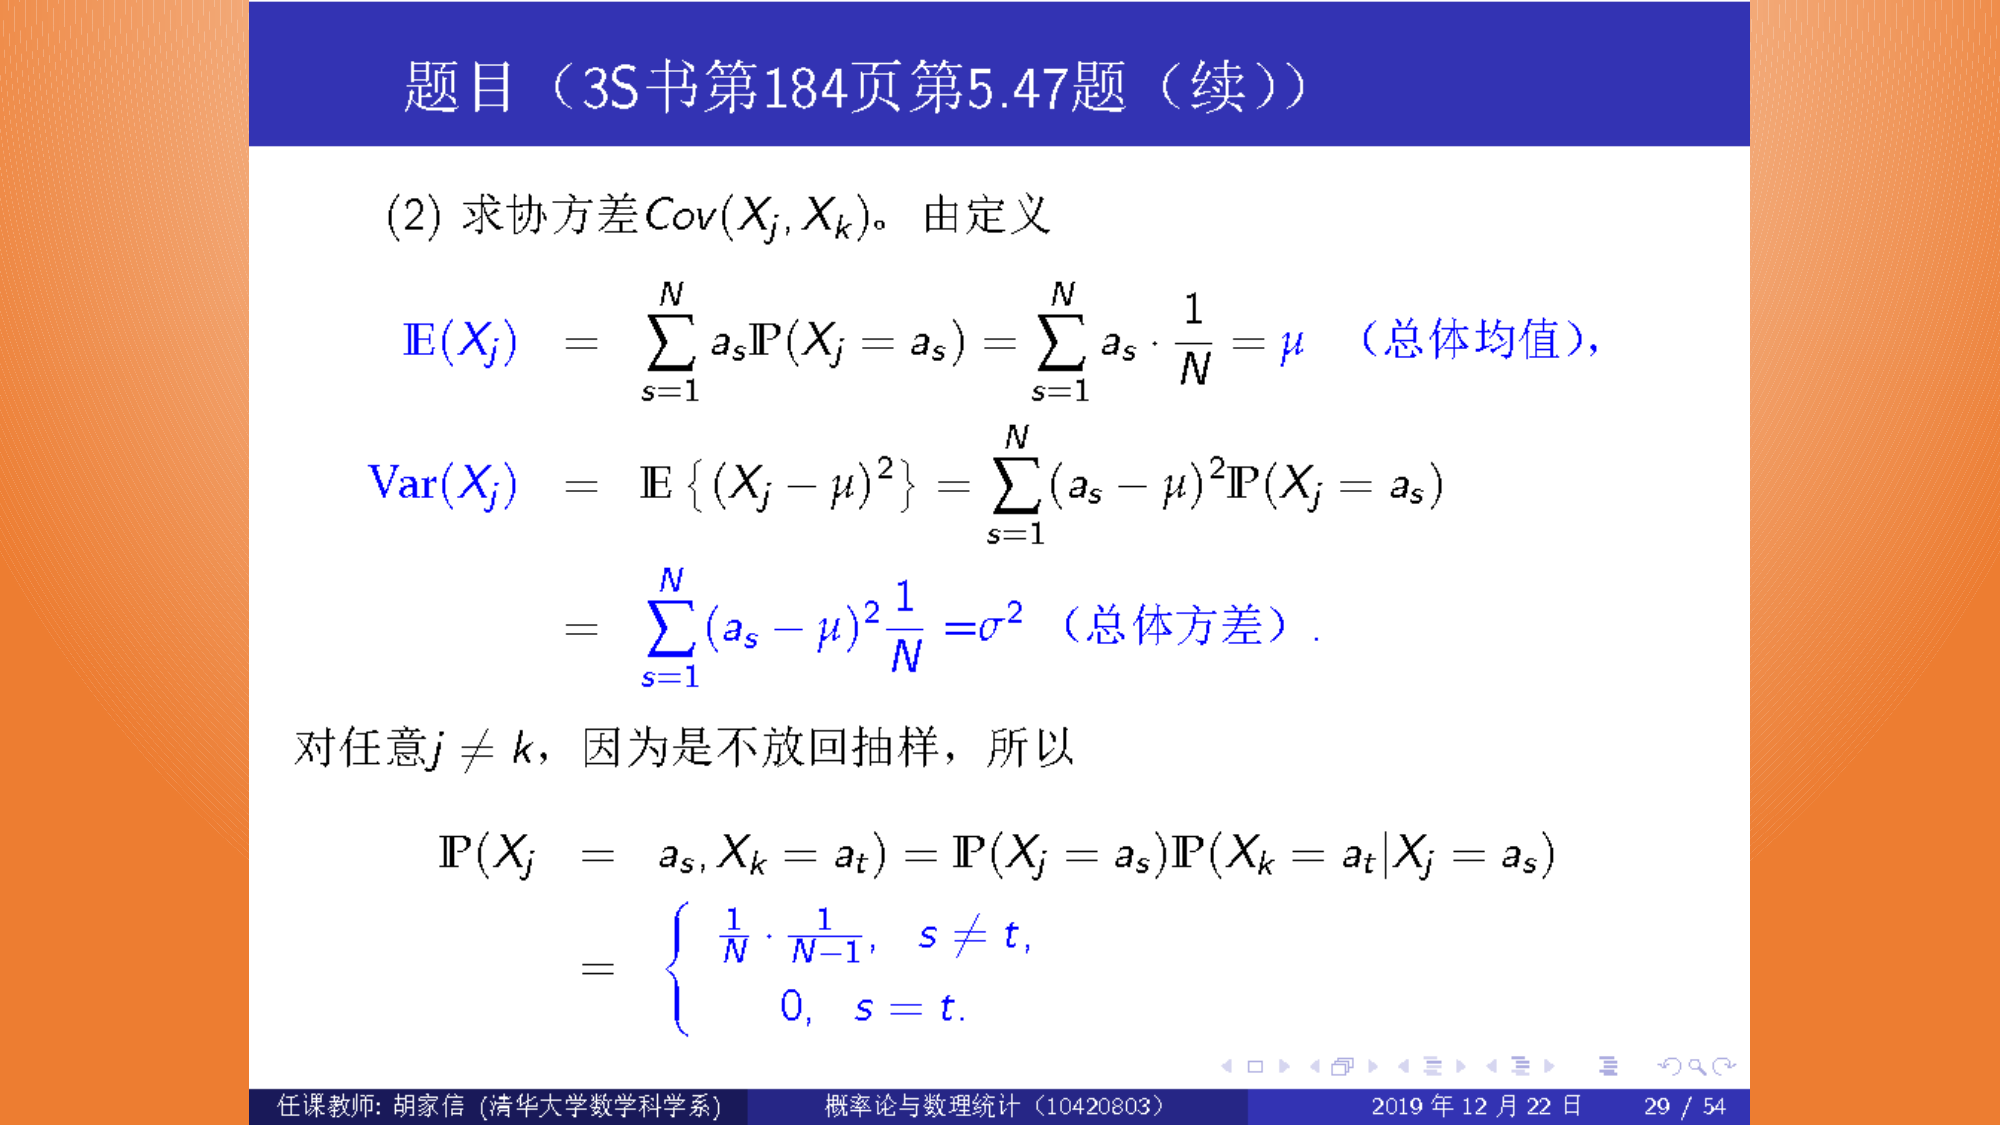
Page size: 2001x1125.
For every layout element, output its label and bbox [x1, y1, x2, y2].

picture [249, 0, 1750, 1125]
